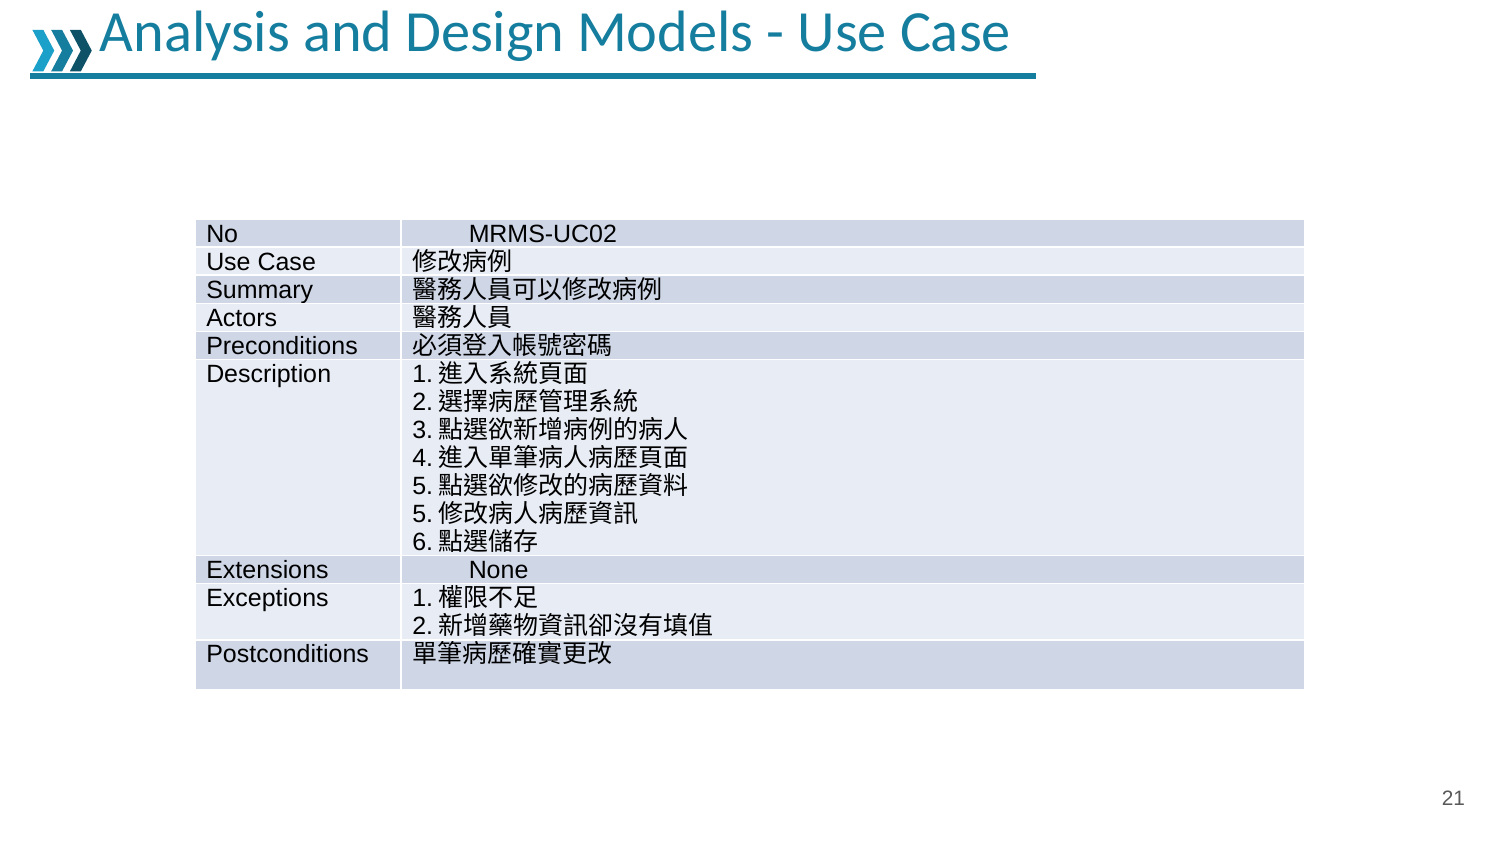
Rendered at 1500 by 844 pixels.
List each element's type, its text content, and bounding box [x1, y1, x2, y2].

table_cell Extensions [196, 556, 400, 583]
table_cell Postconditions [196, 641, 400, 689]
table_cell 單筆病歷確實更改 [402, 641, 1304, 689]
table_cell 修改病例 [402, 248, 1304, 274]
table_cell 醫務人員可以修改病例 [402, 276, 1304, 303]
table_header No [196, 220, 400, 246]
table_cell 1.進入系統頁面 2.選擇病歷管理系統 3.點選欲新增病例的病人 4.進入單筆病人病歷頁面 5.點選欲修改的病歷資料 5.修改病人病歷資訊 6.點選儲存 [402, 360, 1304, 555]
table_cell Exceptions [196, 584, 400, 639]
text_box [0, 0, 1072, 77]
table_cell Preconditions [196, 332, 400, 359]
table_cell Use Case [196, 248, 400, 274]
table_cell None [402, 556, 1304, 583]
table_cell Description [196, 360, 400, 555]
table_cell 醫務人員 [402, 304, 1304, 331]
table_cell Summary [196, 276, 400, 303]
table_cell 1.權限不足 2.新增藥物資訊卻沒有填值 [402, 584, 1304, 639]
slide_number 21 [1389, 764, 1480, 830]
table_cell 必須登入帳號密碼 [402, 332, 1304, 359]
table_header MRMS-UC02 [402, 220, 1304, 246]
table_cell Actors [196, 304, 400, 331]
